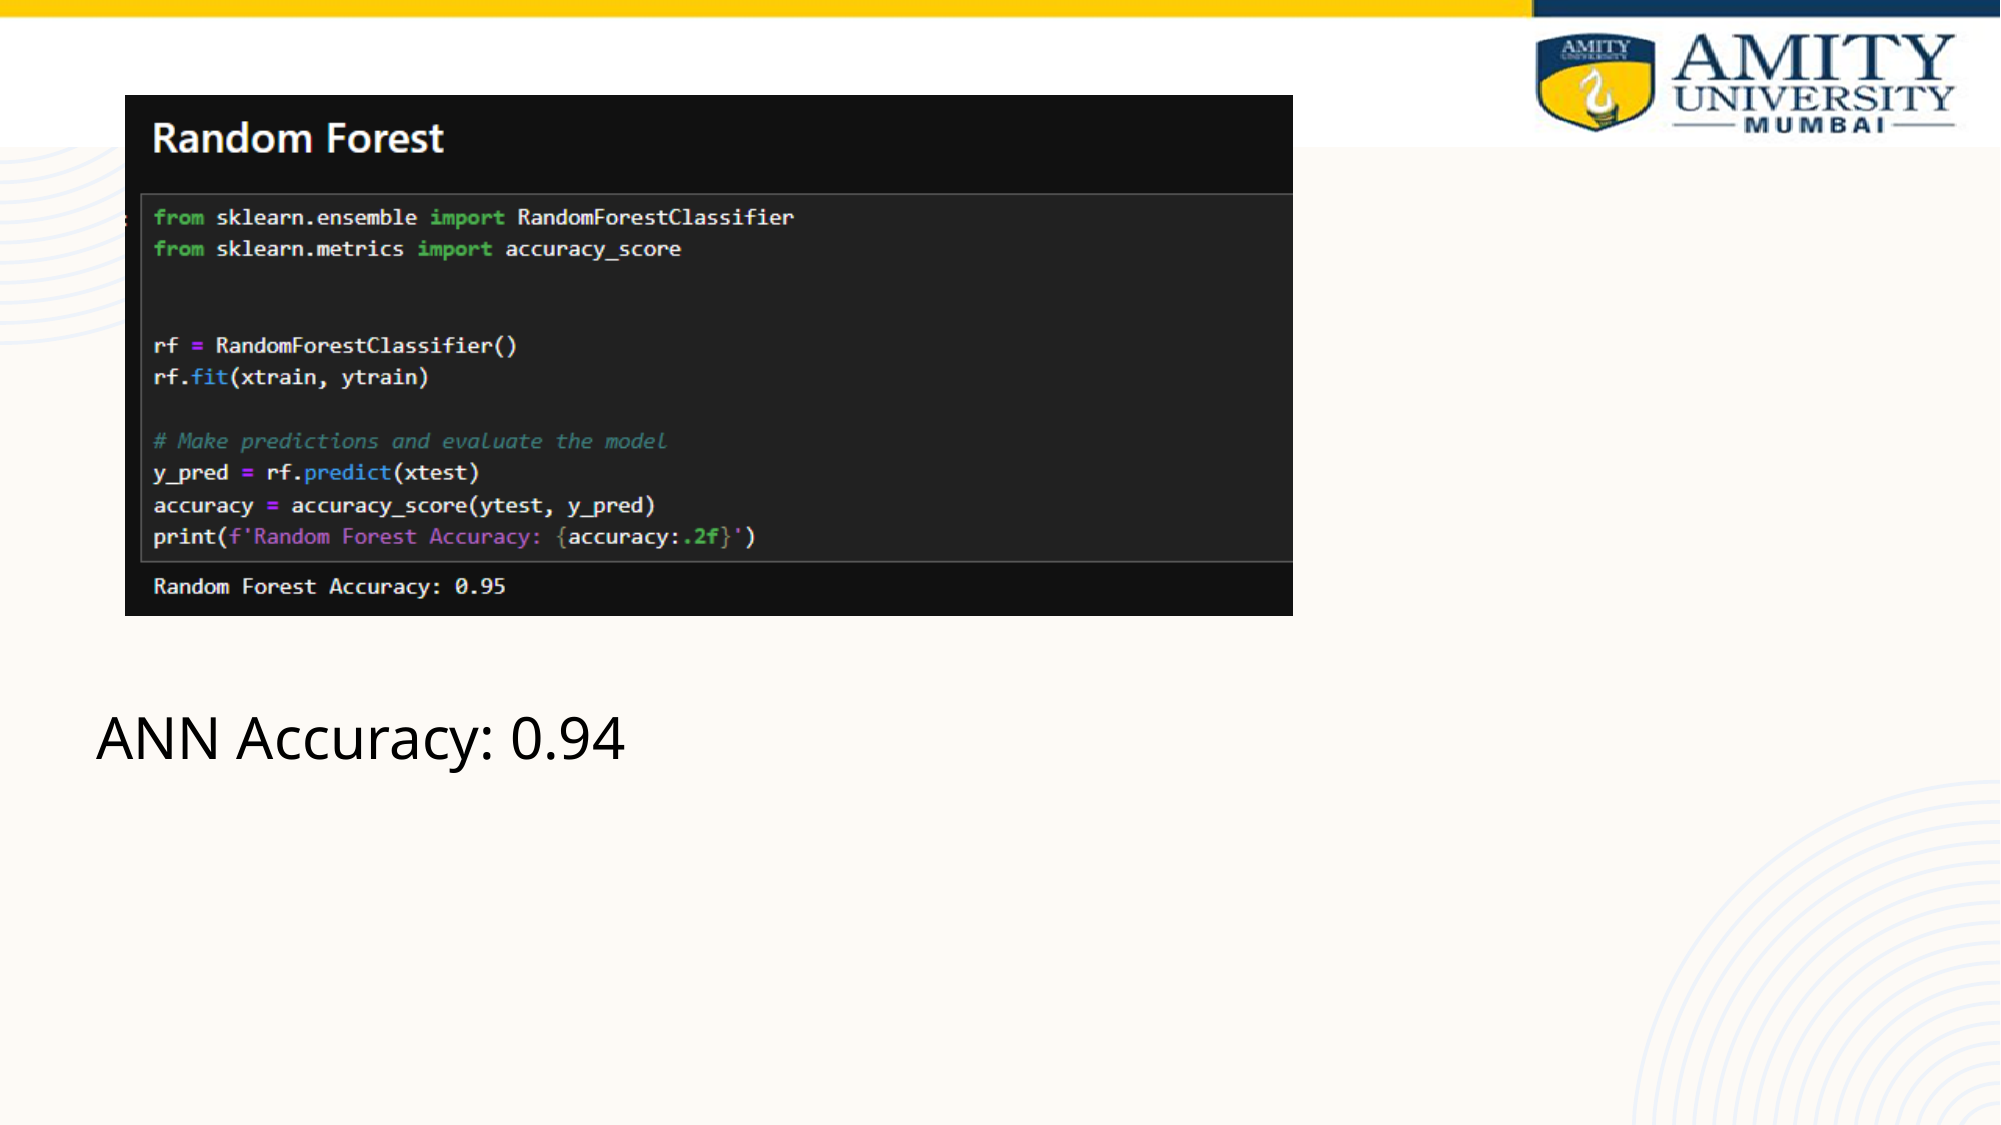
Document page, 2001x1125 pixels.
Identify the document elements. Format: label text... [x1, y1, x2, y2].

text_box ANN Accuracy: 0.94 [95, 700, 641, 861]
picture [0, 0, 2000, 616]
